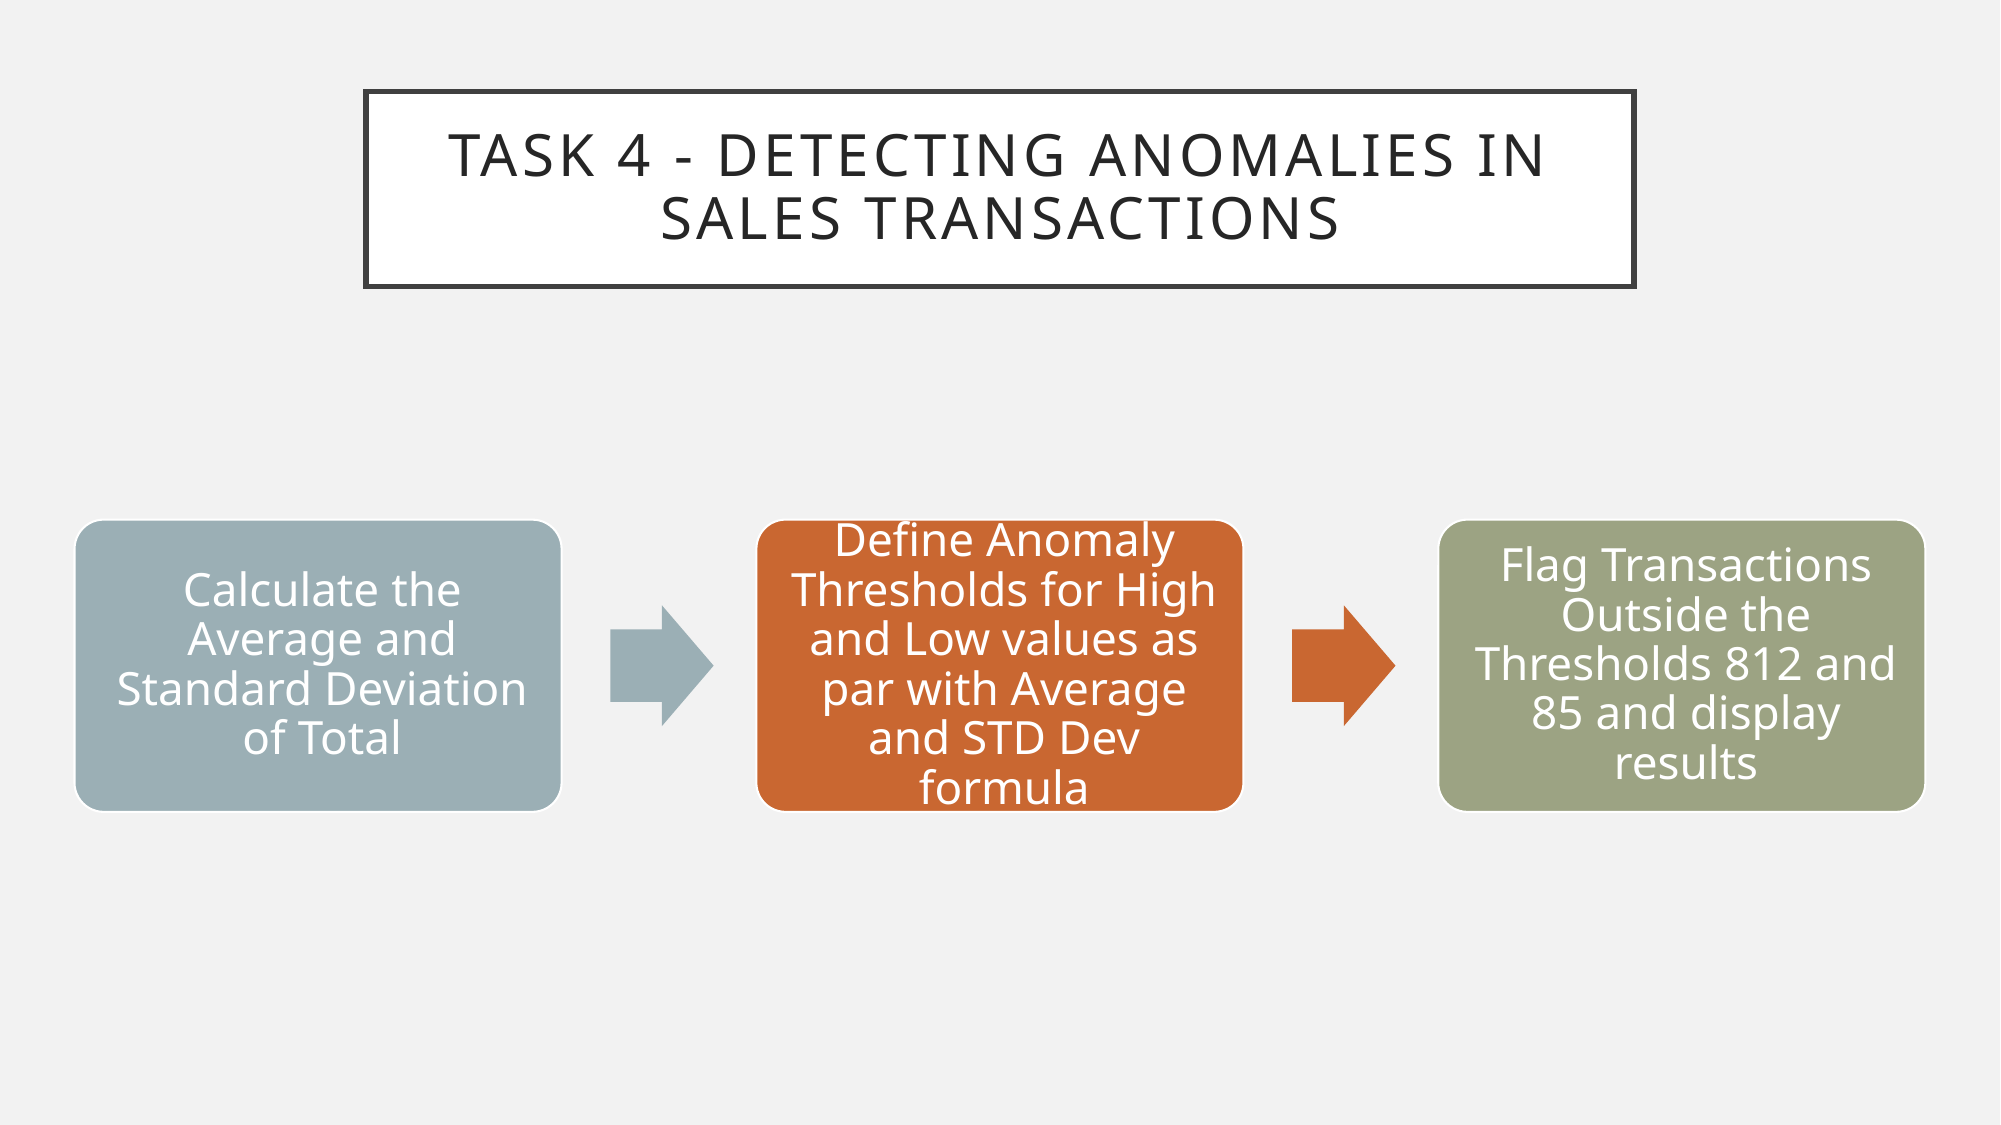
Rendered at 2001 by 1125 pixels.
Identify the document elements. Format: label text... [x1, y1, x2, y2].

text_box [72, 347, 1927, 984]
title TASK 4 - Detecting Anomalies in Sales Transactions [363, 89, 1637, 289]
